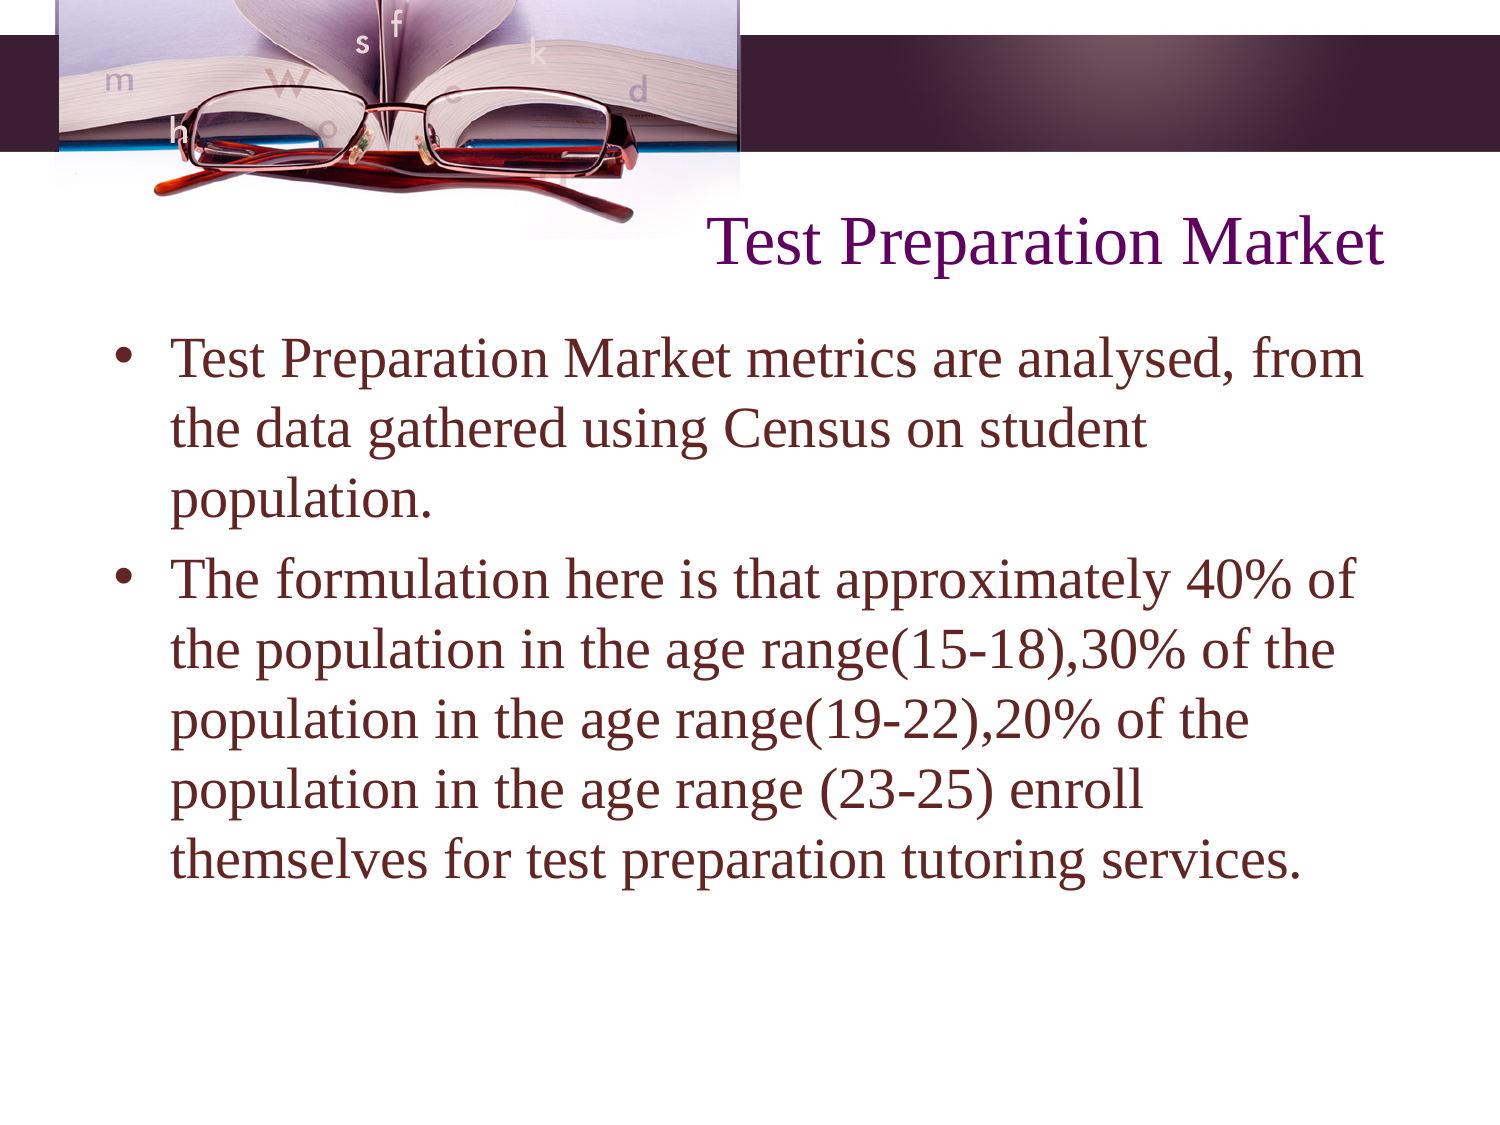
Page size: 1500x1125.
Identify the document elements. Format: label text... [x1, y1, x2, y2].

picture [0, 0, 1500, 1125]
title Test Preparation Market [98, 186, 1402, 287]
list Test Preparation Market metrics are analysed, from the data gathered using Census on student population. The formulation here is that approximately 40% of the population in the age range(15-18),30% of the population in the age range(19-22),20% of the population in the age range (23-25) enroll themselves for test preparation tutoring services. [98, 311, 1402, 989]
